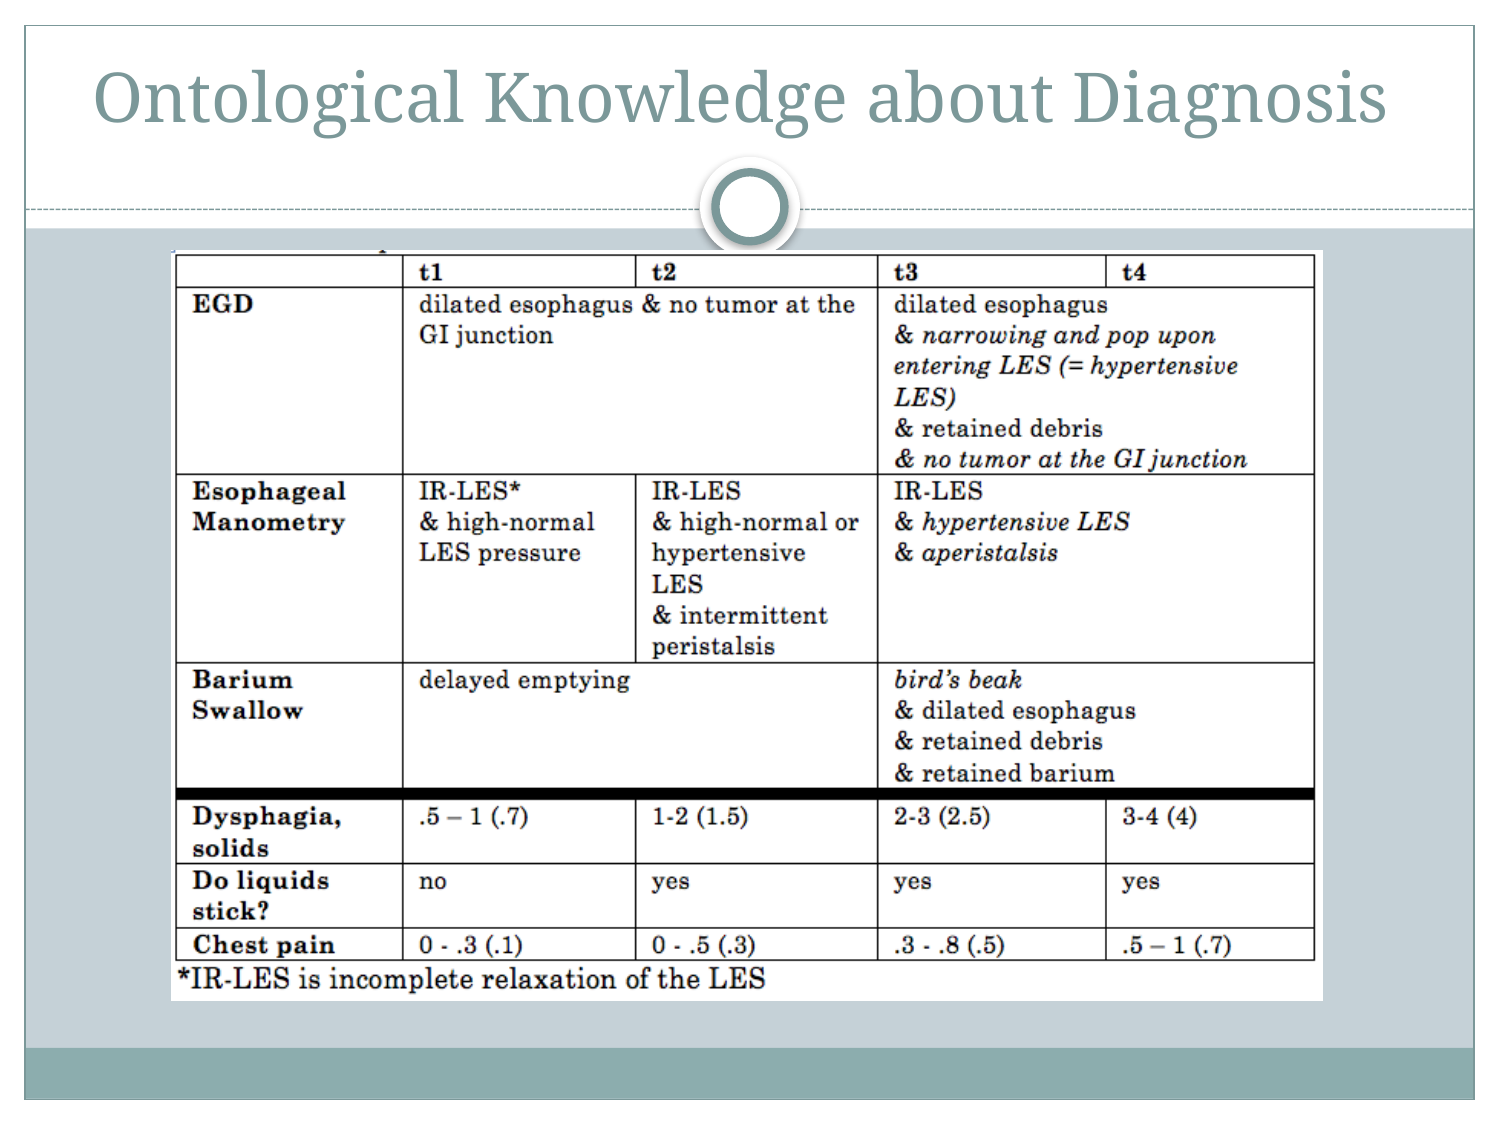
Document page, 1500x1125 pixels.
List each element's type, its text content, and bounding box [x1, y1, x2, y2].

title Ontological Knowledge about Diagnosis [50, 37, 1450, 150]
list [49, 250, 1445, 1001]
